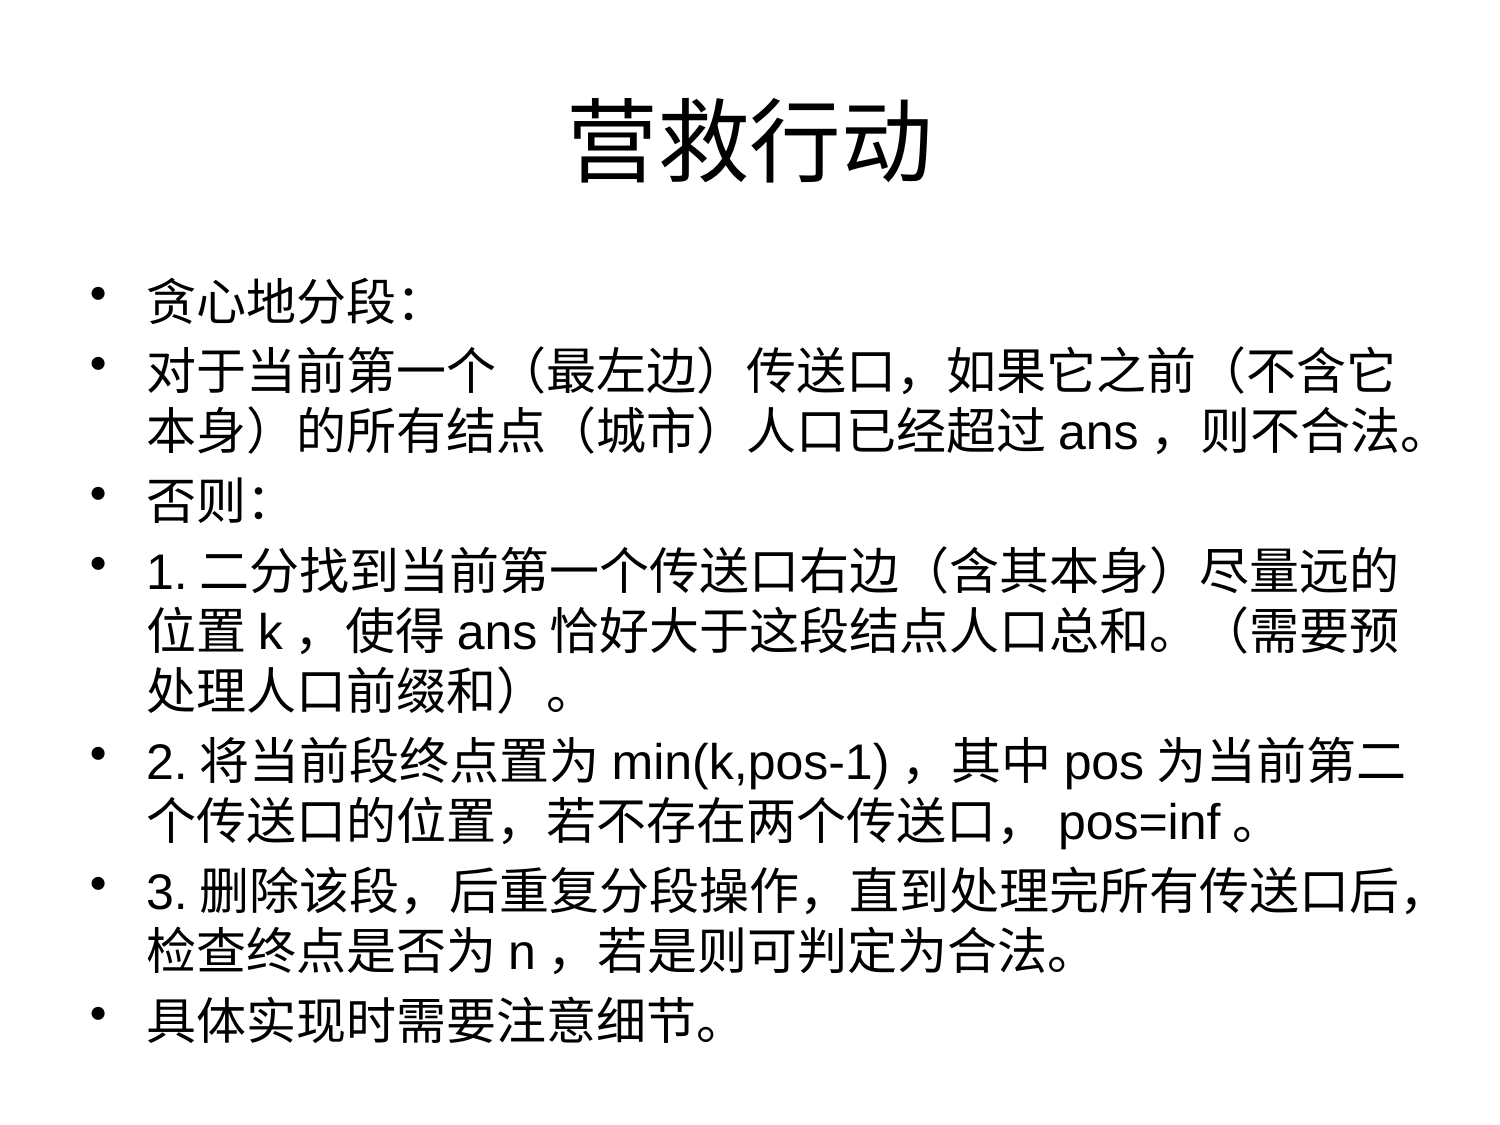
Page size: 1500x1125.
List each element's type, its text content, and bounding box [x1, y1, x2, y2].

title 营救行动 [74, 44, 1426, 233]
list 贪心地分段： 对于当前第一个（最左边）传送口，如果它之前（不含它本身）的所有结点（城市）人口已经超过ans，则不合法。 否则： 1.二分找到当前第一个传送口右边（含其本身）尽量远的位置k，使得ans恰好大于这段结点人口总和。（需要预处理人口前缀和）。 2.将当前段终点置为min(k,pos-1)，其中pos为当前第二个传送口的位置，若不存在两个传送口，pos=inf。 3.删除该段，后重复分段操作，直到处理完所有传送口后，检查终点是否为n，若是则可判定为合法。 具体实现时需要注意细节。 [74, 262, 1426, 1006]
